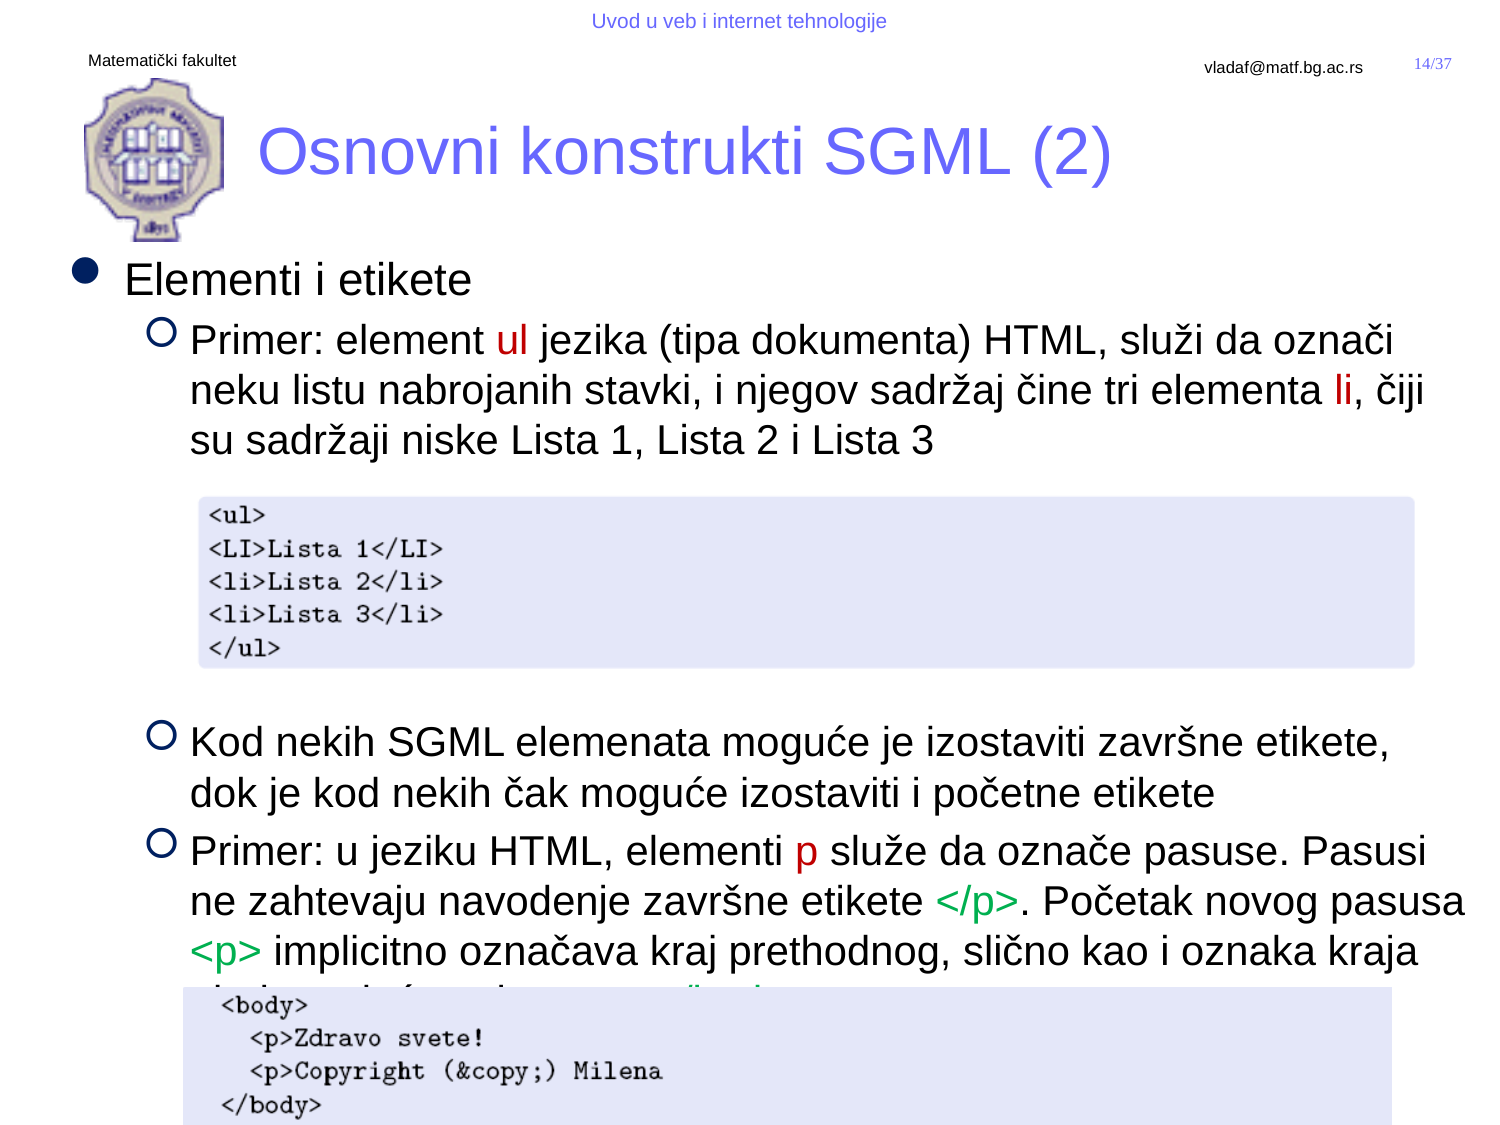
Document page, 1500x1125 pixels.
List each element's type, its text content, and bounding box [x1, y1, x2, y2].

list Elementi i etikete Primer: element ul jezika (tipa dokumenta) HTML, služi da označi neku listu nabrojanih stavki, i njegov sadržaj čine tri elementa li, čiji su sadržaji niske Lista 1, Lista 2 i Lista 3 Kod nekih SGML elemenata moguće je izostaviti završne etikete, dok je kod nekih čak moguće izostaviti i početne etikete Primer: u jeziku HTML, elementi p služe da označe pasuse. Pasusi ne zahtevaju navodenje završne etikete </p>. Početak novog pasusa <p> implicitno označava kraj prethodnog, slično kao i oznaka kraja obuhvatajućeg elementa </body> [53, 242, 1483, 598]
picture [182, 492, 1416, 670]
title Osnovni konstrukti SGML (2) [242, 54, 1388, 242]
picture [84, 78, 224, 242]
picture [182, 987, 1392, 1125]
